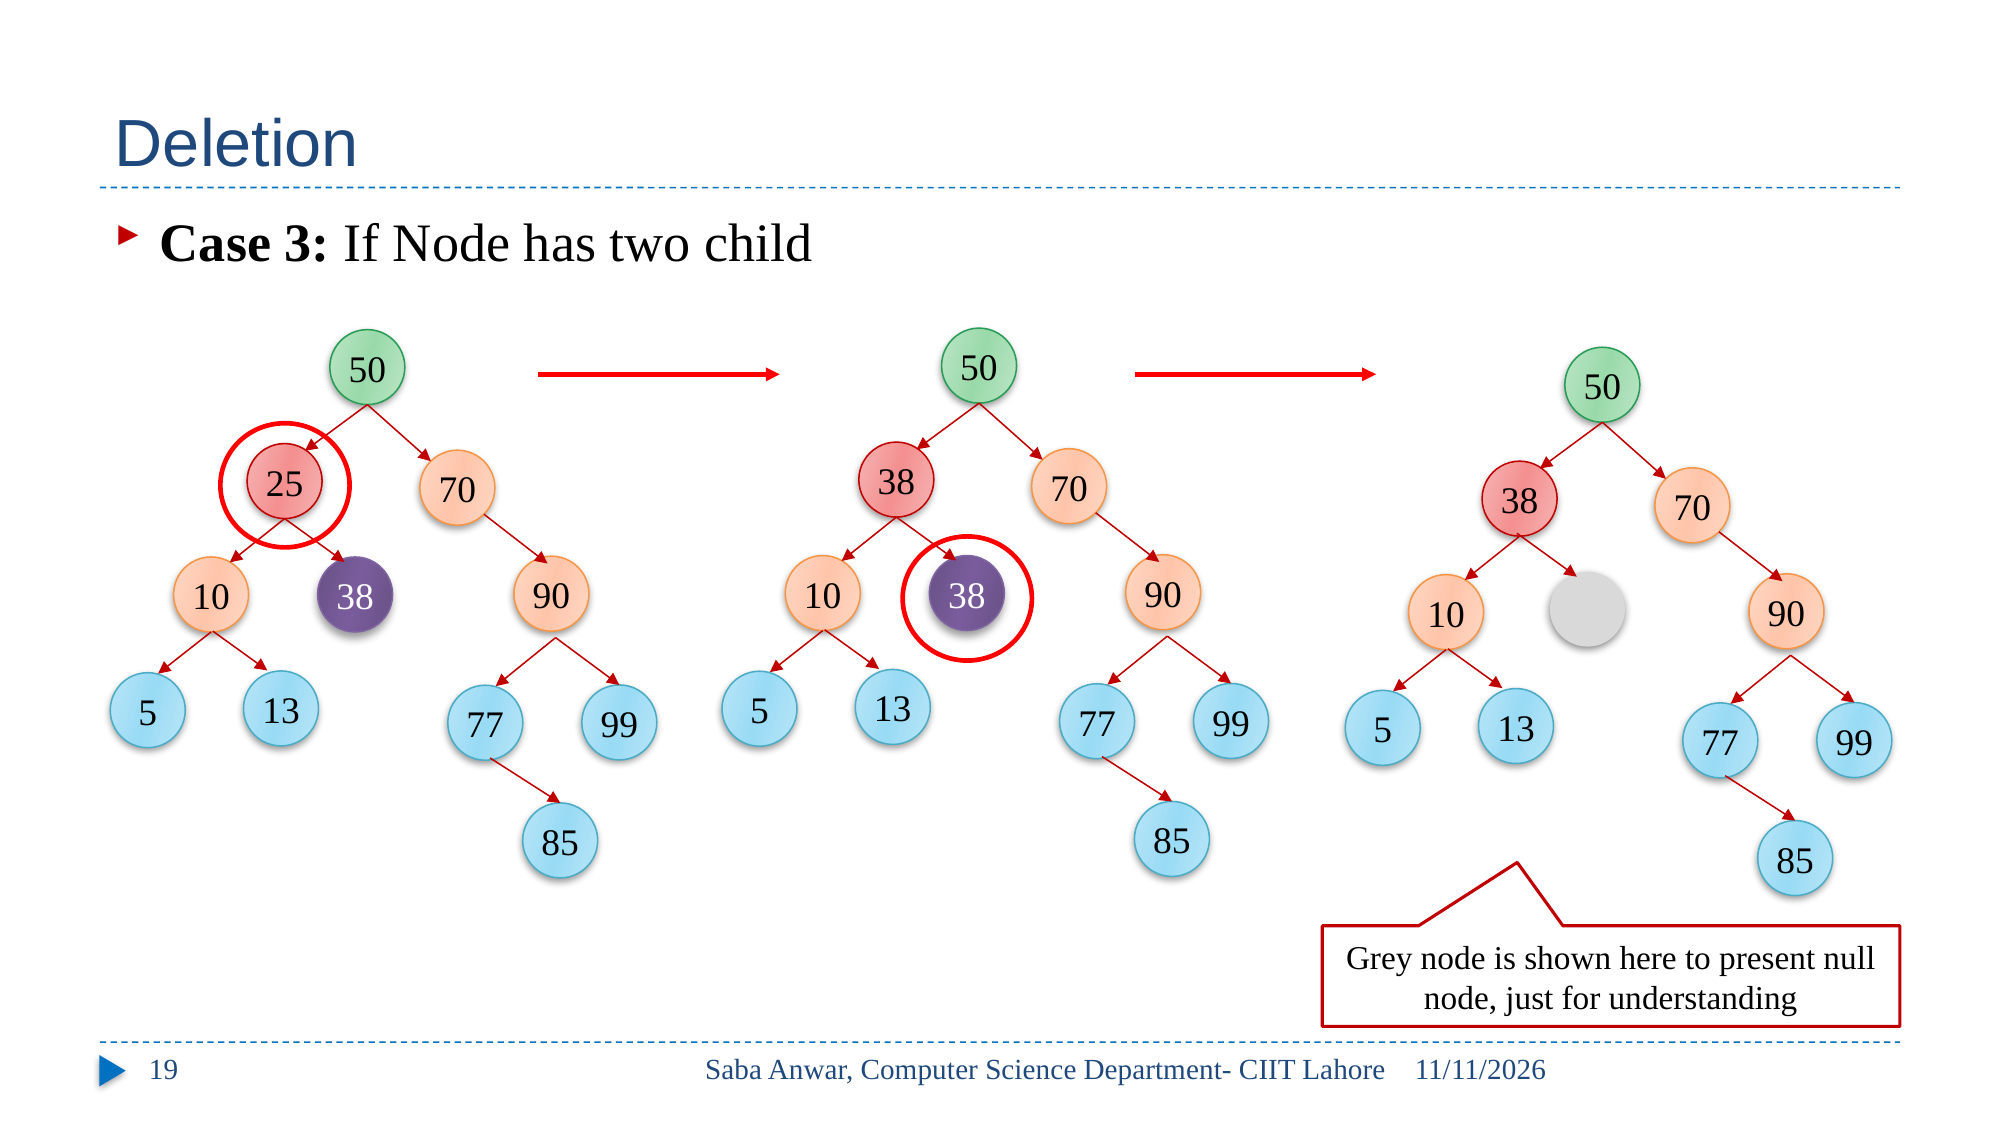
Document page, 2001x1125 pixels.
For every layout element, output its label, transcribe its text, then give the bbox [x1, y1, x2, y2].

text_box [1790, 654, 1855, 703]
text_box [1549, 571, 1625, 647]
text_box 5 [109, 671, 187, 749]
title Deletion [99, 24, 1900, 188]
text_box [1447, 648, 1503, 689]
text_box 50 [329, 328, 406, 404]
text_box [1730, 654, 1790, 704]
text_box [229, 518, 284, 563]
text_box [1724, 775, 1796, 821]
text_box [304, 404, 367, 452]
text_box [841, 516, 896, 562]
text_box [1095, 512, 1160, 563]
text_box 85 [521, 802, 599, 879]
text_box 70 [1030, 447, 1108, 525]
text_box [1101, 756, 1173, 802]
text_box 85 [1756, 820, 1834, 897]
text_box 50 [940, 327, 1018, 402]
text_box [824, 629, 880, 670]
text_box 13 [854, 668, 932, 746]
text_box 50 [1564, 346, 1641, 422]
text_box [1539, 422, 1602, 469]
text_box 10 [1407, 573, 1485, 649]
text_box 13 [1477, 687, 1555, 765]
list Case 3: If Node has two child [99, 200, 1900, 1010]
text_box 90 [1748, 573, 1825, 650]
text_box 77 [1058, 682, 1136, 760]
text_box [157, 631, 212, 674]
text_box Grey node is shown here to present null node, just for understanding [1320, 861, 1902, 1028]
text_box 99 [1192, 683, 1270, 760]
text_box 77 [1682, 702, 1759, 779]
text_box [1718, 531, 1783, 582]
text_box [483, 513, 548, 564]
slide_number 19 [133, 1042, 568, 1103]
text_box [1392, 649, 1447, 692]
text_box 99 [1816, 702, 1893, 779]
text_box 5 [1344, 689, 1422, 767]
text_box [495, 637, 555, 687]
text_box 10 [172, 556, 250, 631]
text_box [1602, 422, 1667, 480]
footer Saba Anwar, Computer Science Department- CIIT Lahore [634, 1042, 1401, 1103]
text_box 77 [447, 684, 524, 761]
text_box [489, 757, 561, 804]
text_box 90 [513, 555, 590, 632]
text_box 70 [419, 449, 496, 526]
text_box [1464, 535, 1515, 581]
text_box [1107, 635, 1167, 685]
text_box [555, 637, 620, 686]
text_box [978, 402, 1043, 460]
text_box 85 [1133, 801, 1211, 878]
text_box 99 [581, 684, 658, 761]
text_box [212, 630, 268, 671]
text_box [218, 421, 352, 520]
text_box 10 [784, 554, 862, 630]
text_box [896, 516, 957, 561]
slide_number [1401, 1042, 1901, 1103]
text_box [284, 518, 345, 563]
text_box 38 [316, 556, 394, 633]
text_box 70 [1654, 467, 1731, 544]
text_box 38 [1481, 460, 1558, 535]
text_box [1167, 635, 1232, 684]
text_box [1516, 533, 1577, 577]
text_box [916, 402, 978, 450]
text_box [901, 534, 1034, 663]
text_box 90 [1124, 553, 1202, 631]
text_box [367, 404, 432, 462]
text_box 13 [242, 670, 320, 747]
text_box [769, 630, 824, 673]
text_box 38 [858, 441, 935, 516]
text_box 5 [721, 670, 798, 747]
